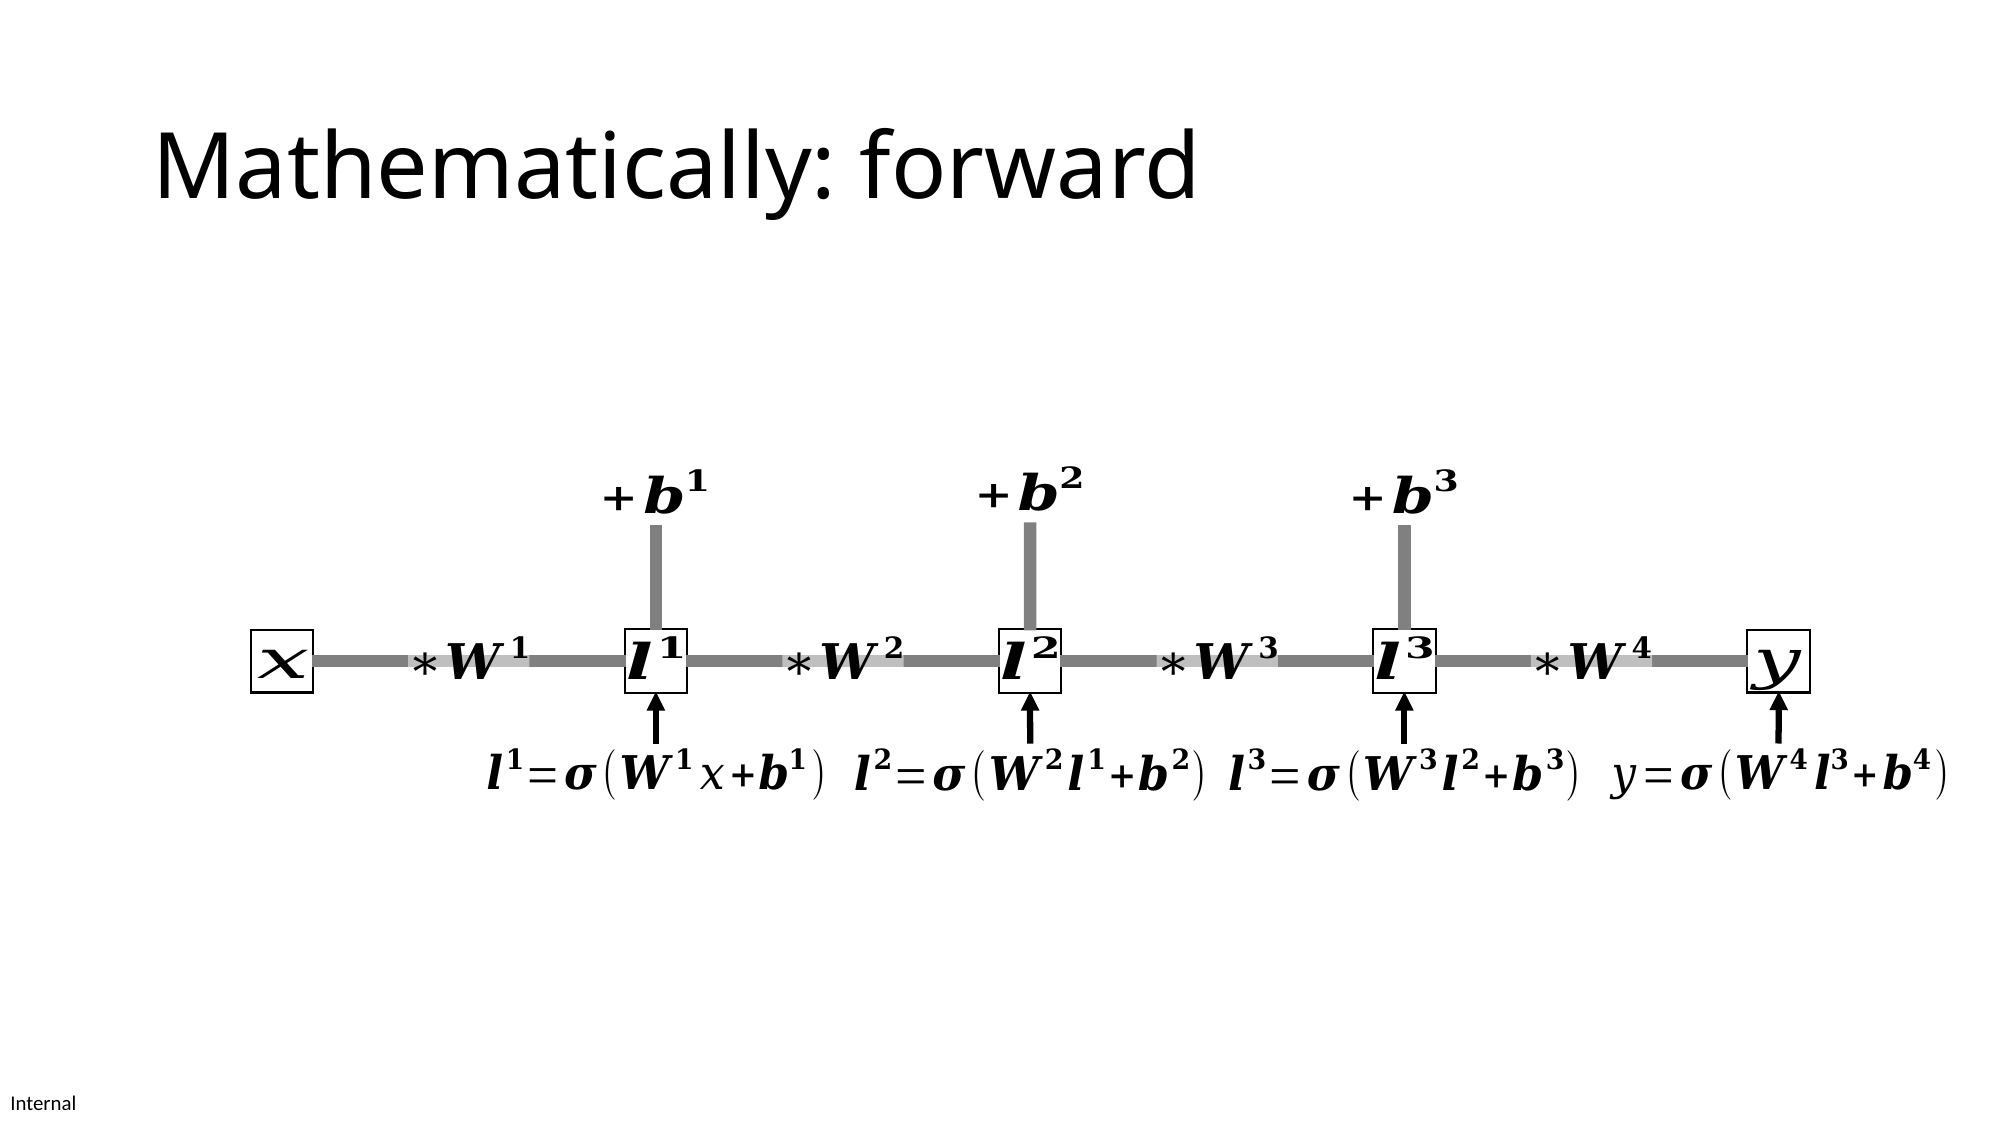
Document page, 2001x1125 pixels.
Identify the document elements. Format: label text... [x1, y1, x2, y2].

title Mathematically: forward [137, 59, 1863, 278]
